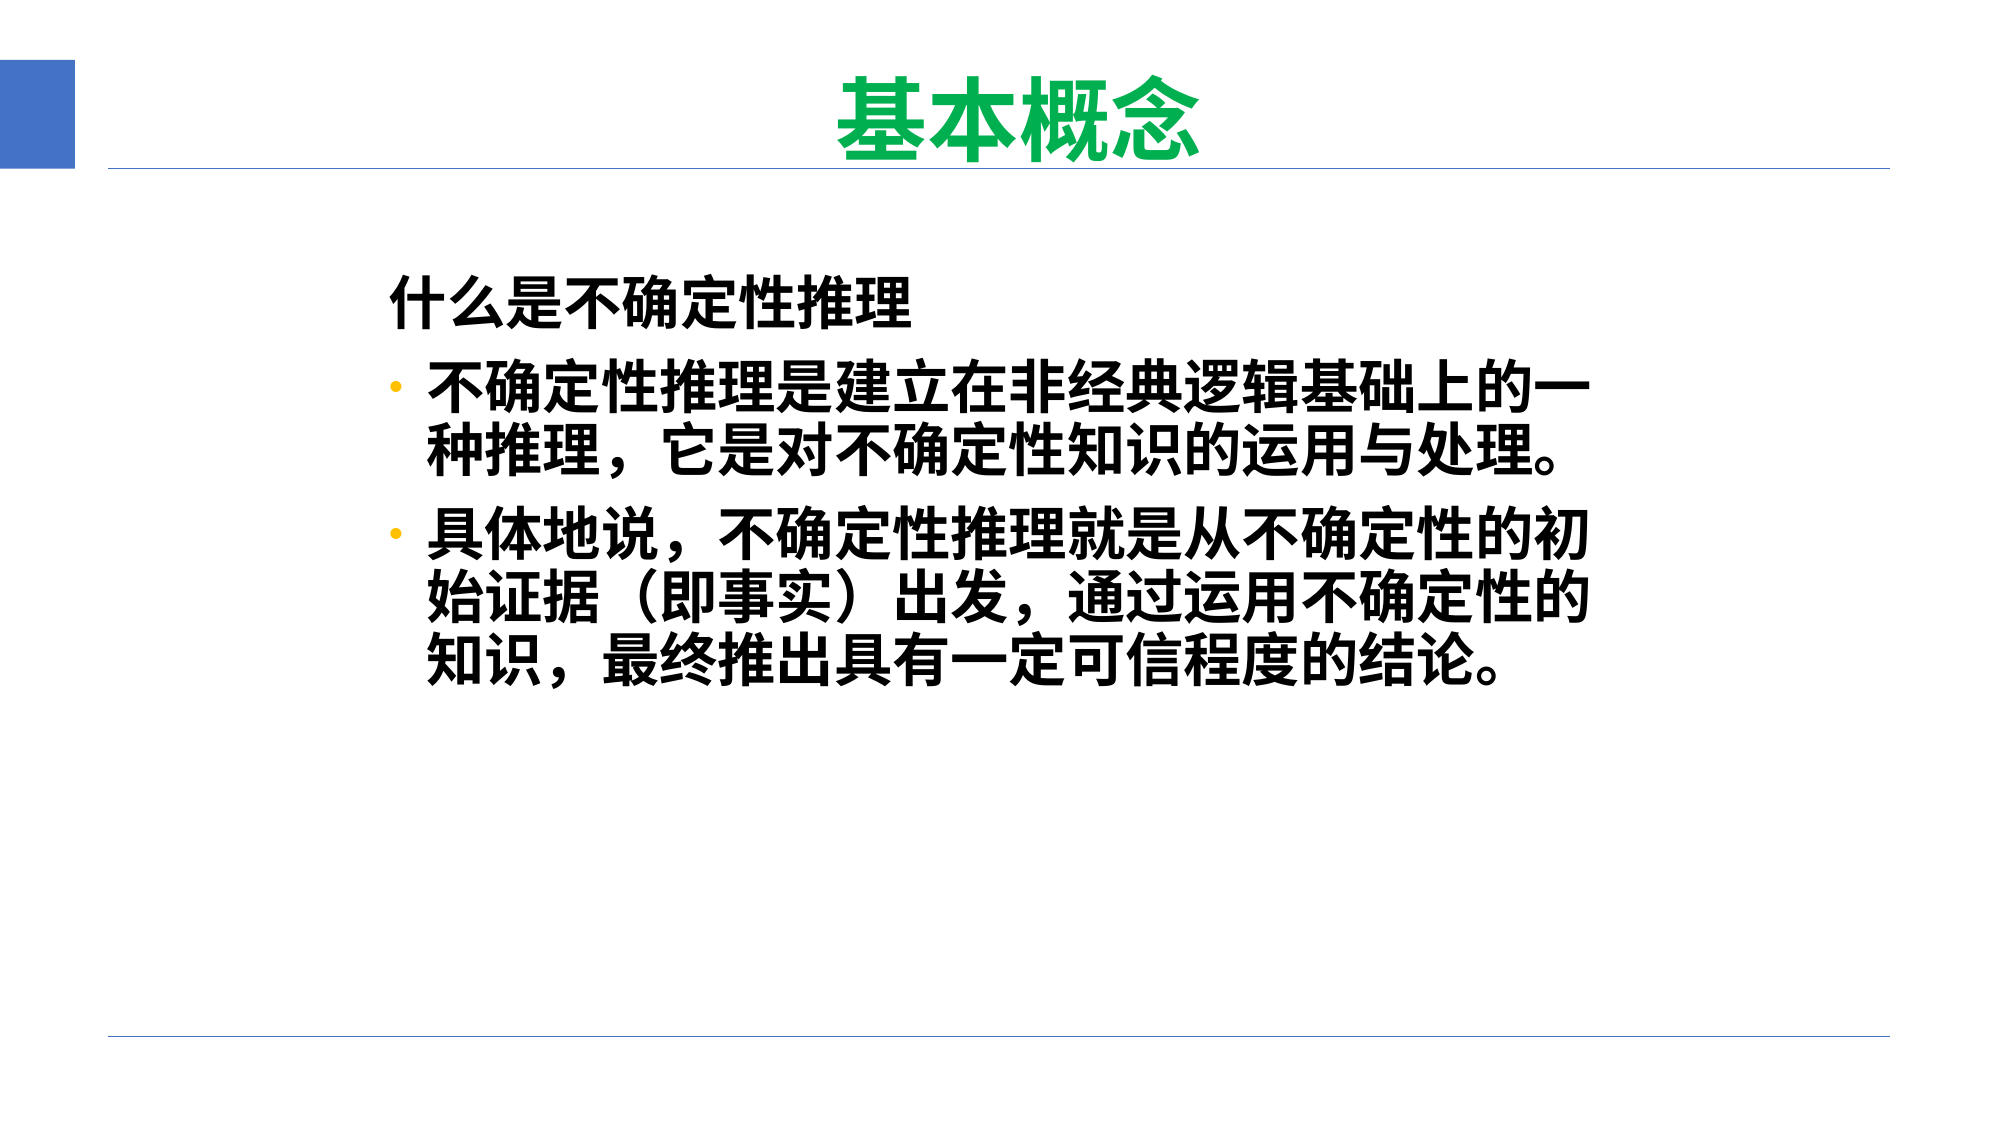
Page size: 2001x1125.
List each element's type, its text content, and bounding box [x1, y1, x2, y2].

list 什么是不确定性推理 不确定性推理是建立在非经典逻辑基础上的一种推理，它是对不确定性知识的运用与处理。 具体地说，不确定性推理就是从不确定性的初始证据（即事实）出发，通过运用不确定性的知识，最终推出具有一定可信程度的结论。 [373, 267, 1624, 868]
title 基本概念 [331, 30, 1707, 219]
